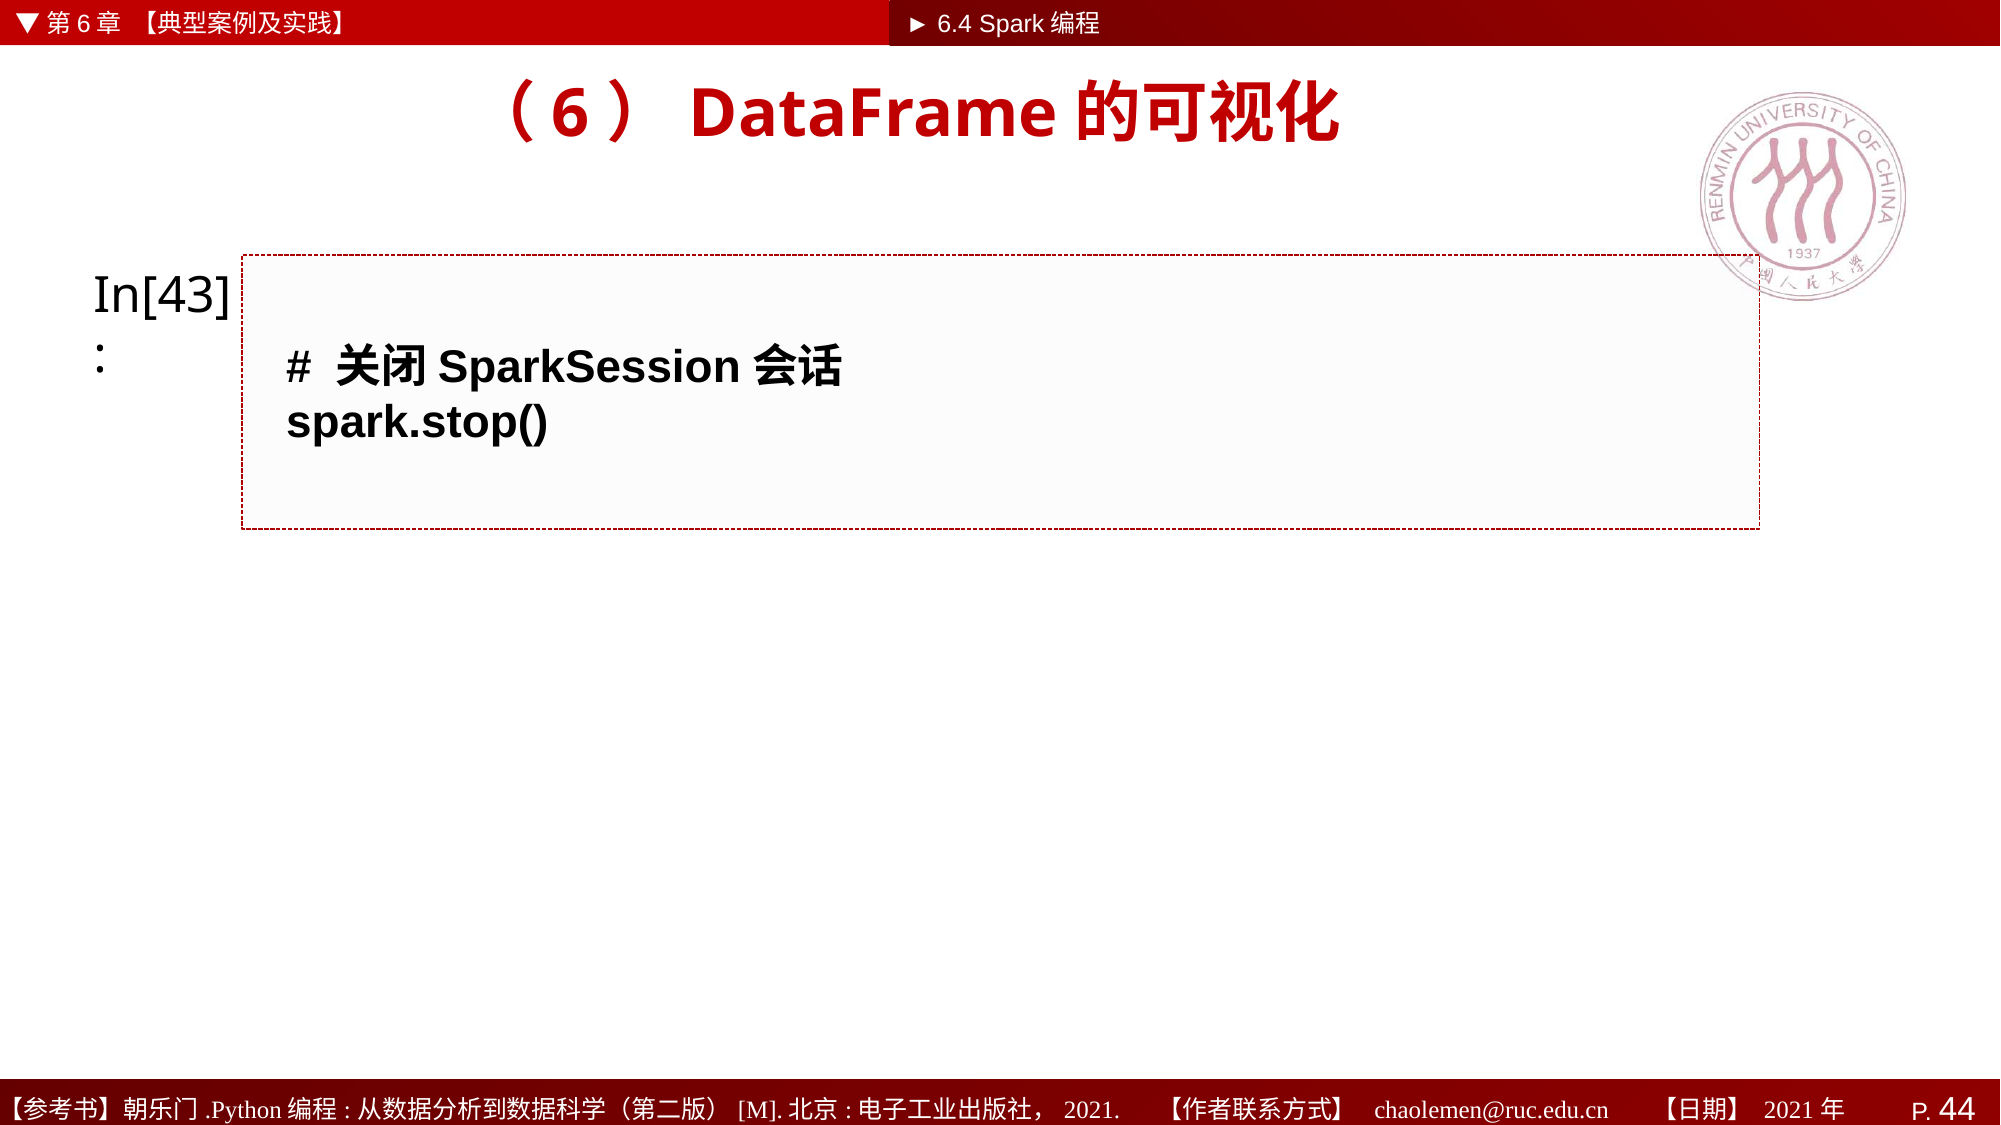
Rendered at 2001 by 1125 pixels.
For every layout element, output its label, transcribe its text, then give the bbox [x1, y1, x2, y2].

list ▼第6章 【典型案例及实践】 [0, 0, 725, 43]
picture [1696, 89, 1910, 304]
title （6）DataFrame的可视化 [101, 42, 1710, 178]
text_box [78, 255, 1760, 529]
list ► 6.4 Spark编程 [890, 0, 1249, 43]
